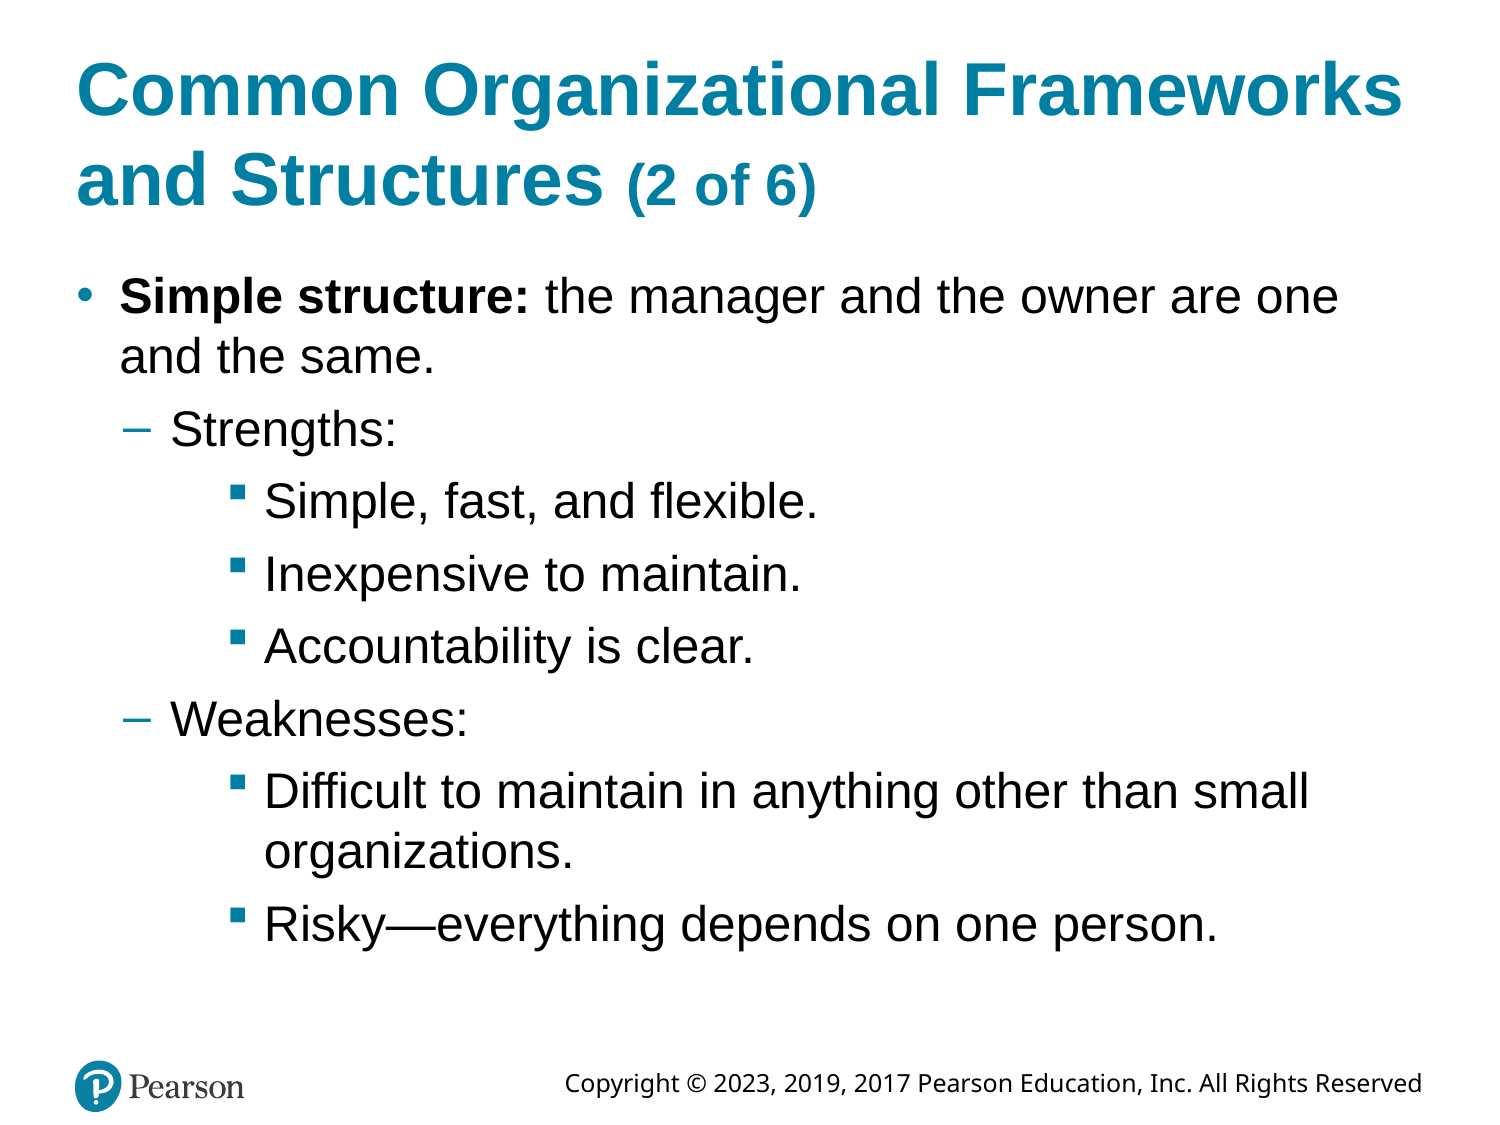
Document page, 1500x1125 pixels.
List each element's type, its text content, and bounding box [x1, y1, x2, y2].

list Simple structure: the manager and the owner are one and the same. Strengths: Simple, fast, and flexible. Inexpensive to maintain. Accountability is clear. Weaknesses: Difficult to maintain in anything other than small organizations. Risky—everything depends on one person. [76, 260, 1425, 955]
title Common Organizational Frameworks and Structures (2 of 6) [76, 33, 1425, 228]
